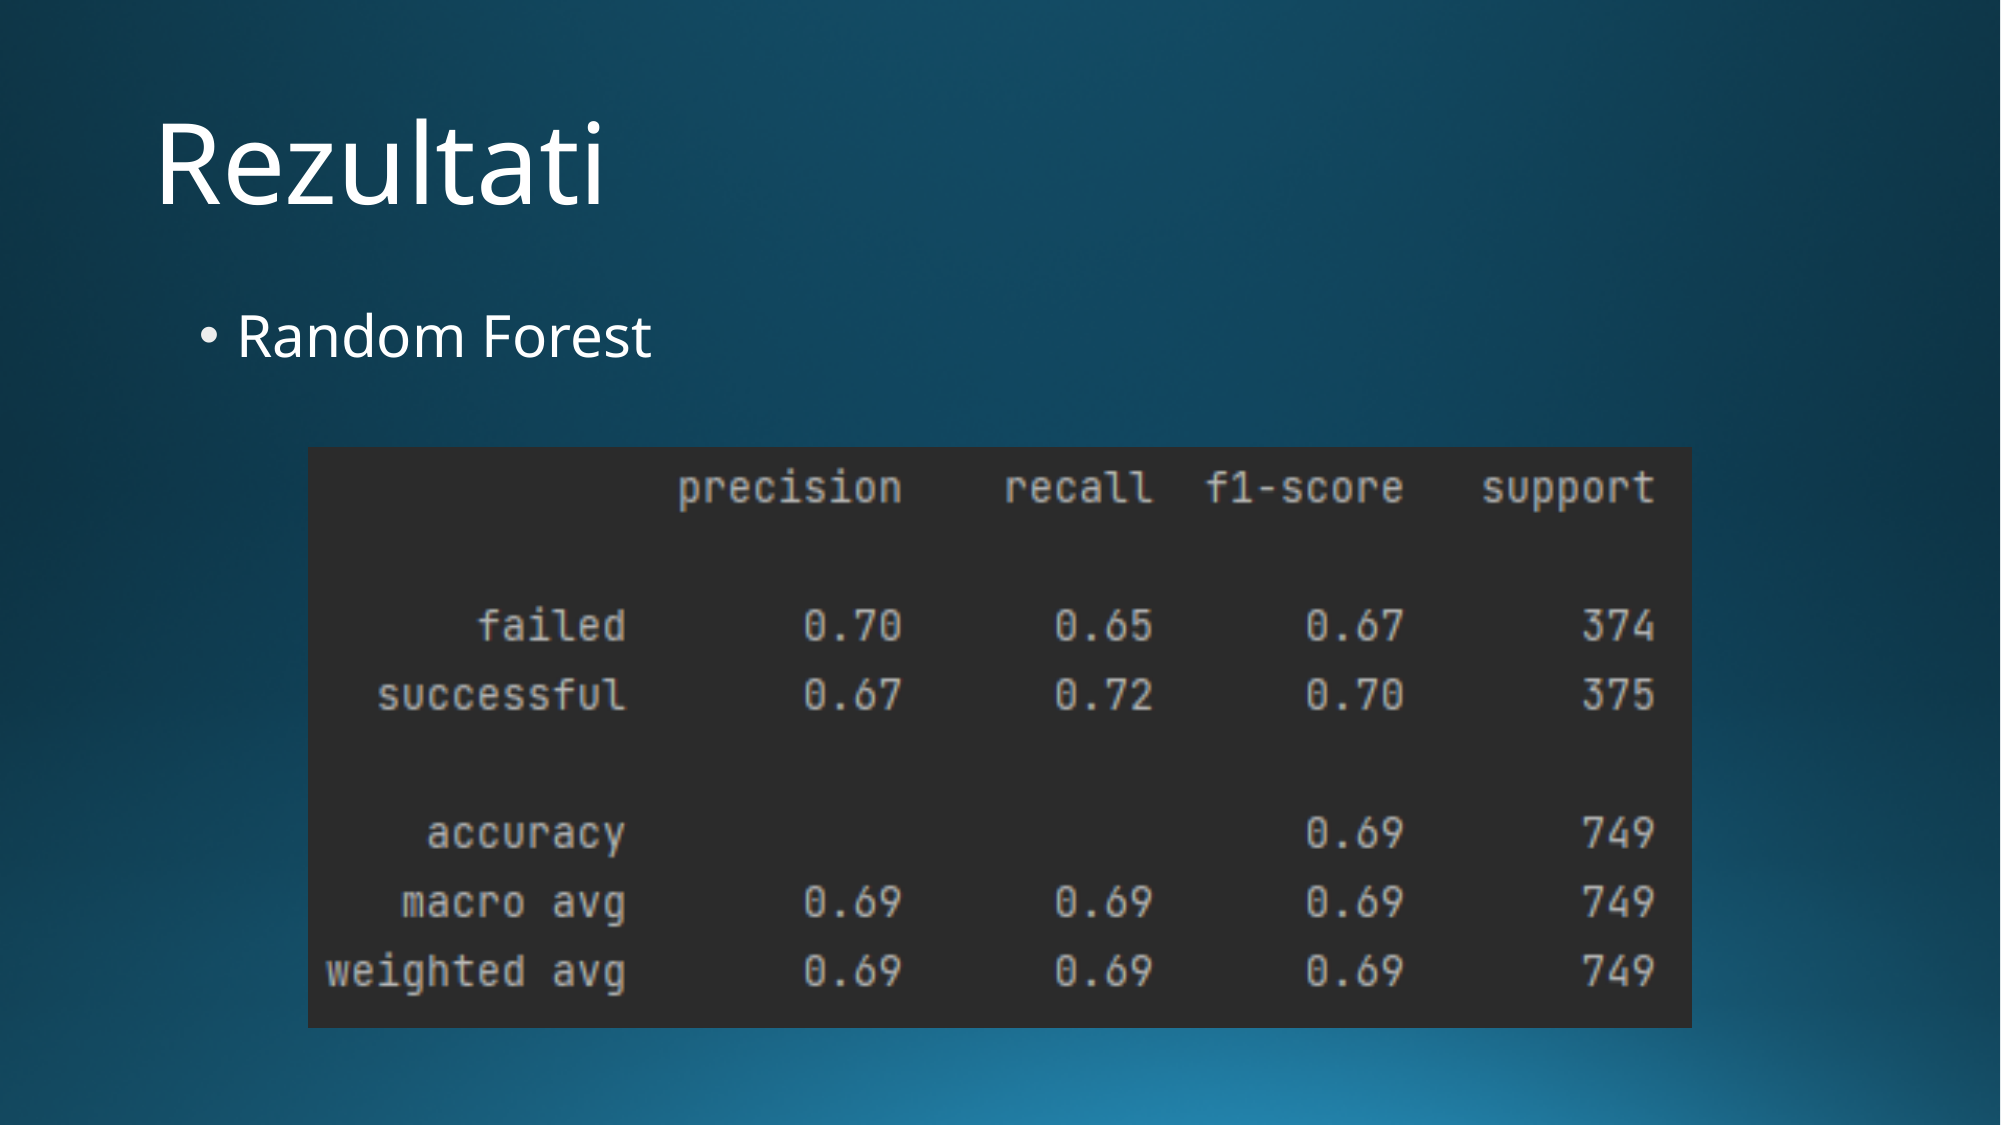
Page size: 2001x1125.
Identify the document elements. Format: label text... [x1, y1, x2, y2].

title Rezultati [137, 59, 1863, 278]
picture [0, 0, 2001, 1125]
list Random Forest [183, 299, 1863, 387]
